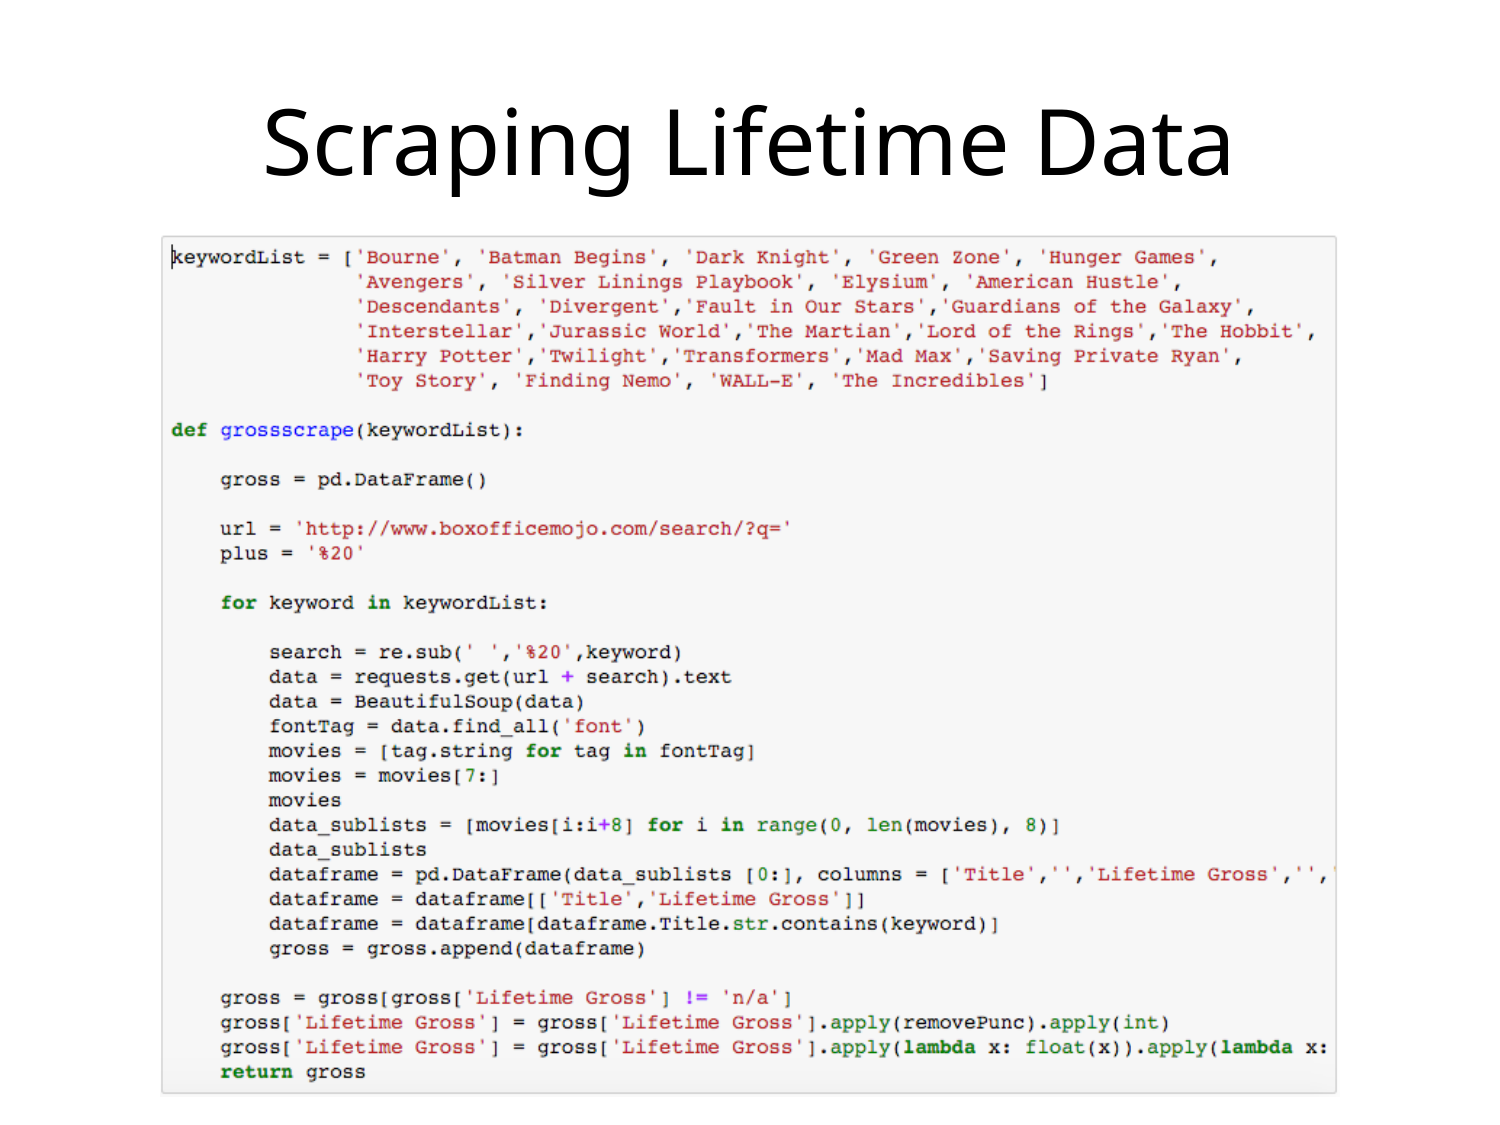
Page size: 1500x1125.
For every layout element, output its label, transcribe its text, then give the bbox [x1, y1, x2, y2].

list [74, 233, 1426, 1097]
title Scraping Lifetime Data [75, 45, 1425, 233]
